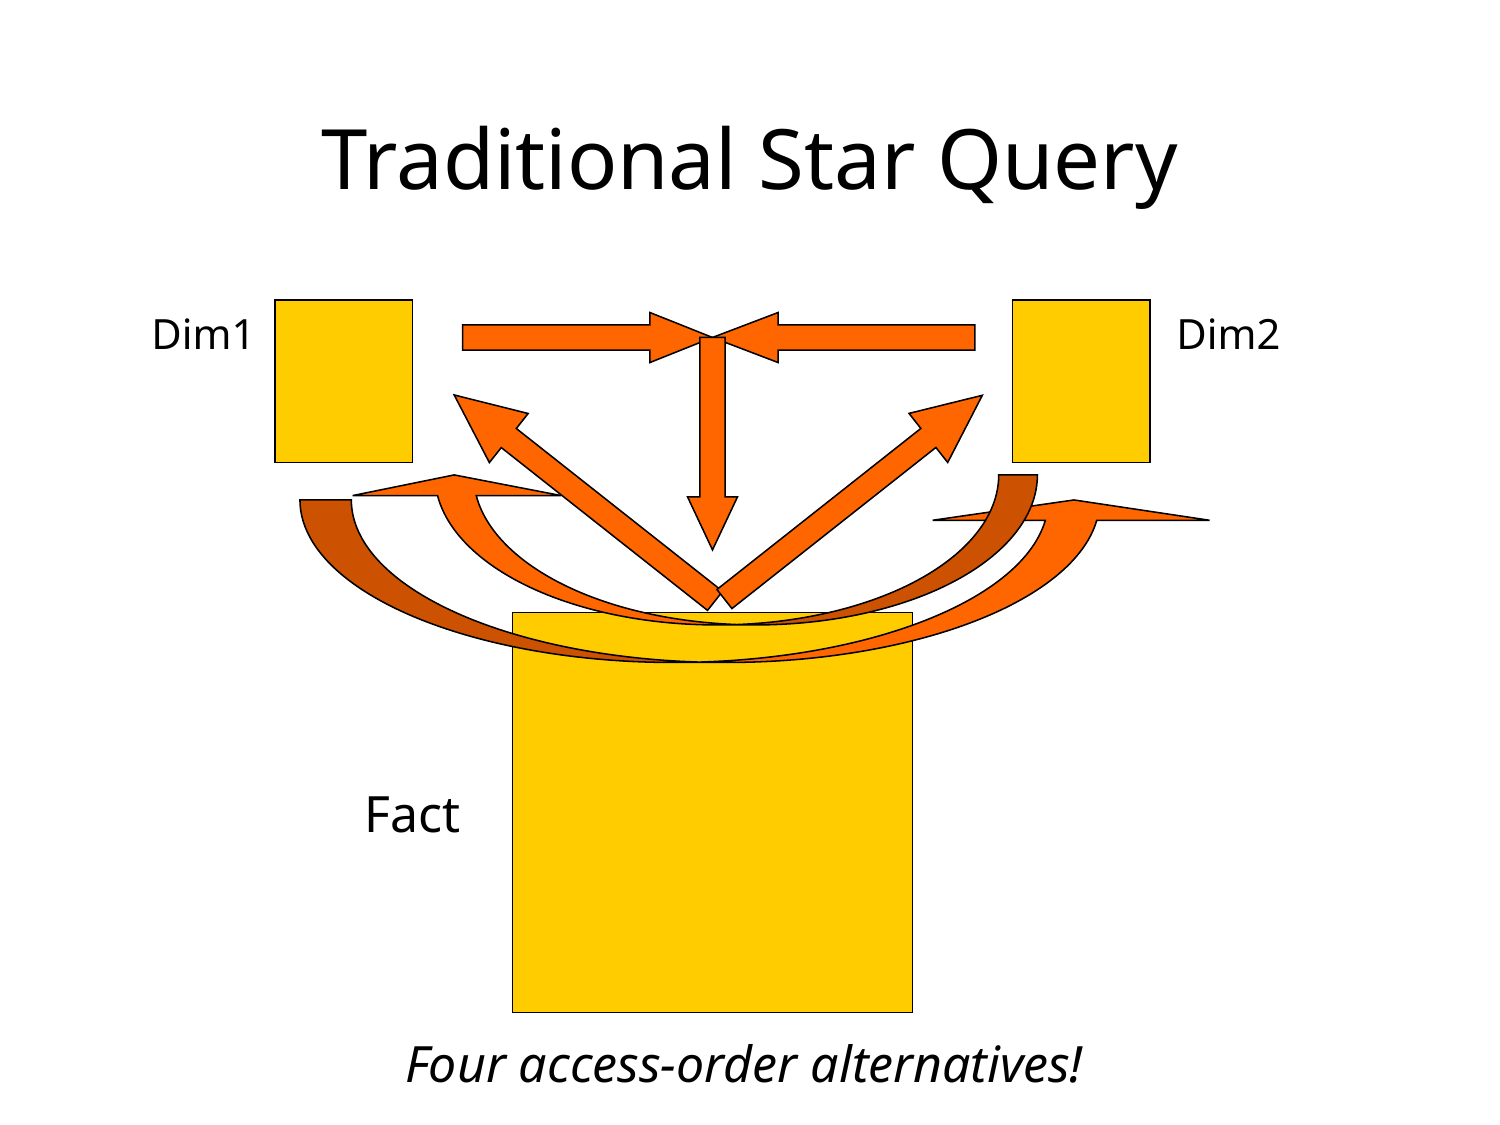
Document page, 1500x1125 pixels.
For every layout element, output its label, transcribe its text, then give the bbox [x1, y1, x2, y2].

text_box [716, 395, 983, 609]
text_box [352, 474, 1038, 625]
text_box [462, 312, 712, 363]
text_box Four access-order alternatives! [390, 1024, 1099, 1100]
text_box Dim1 [136, 299, 271, 365]
text_box Fact [349, 774, 476, 850]
title Traditional Star Query [112, 99, 1388, 213]
text_box [1012, 299, 1150, 463]
text_box [274, 299, 413, 463]
text_box Dim2 [1161, 299, 1296, 365]
text_box [512, 612, 913, 662]
text_box [687, 337, 738, 550]
text_box [299, 499, 1210, 663]
text_box [512, 641, 913, 1013]
text_box [713, 312, 975, 363]
text_box [454, 394, 720, 611]
